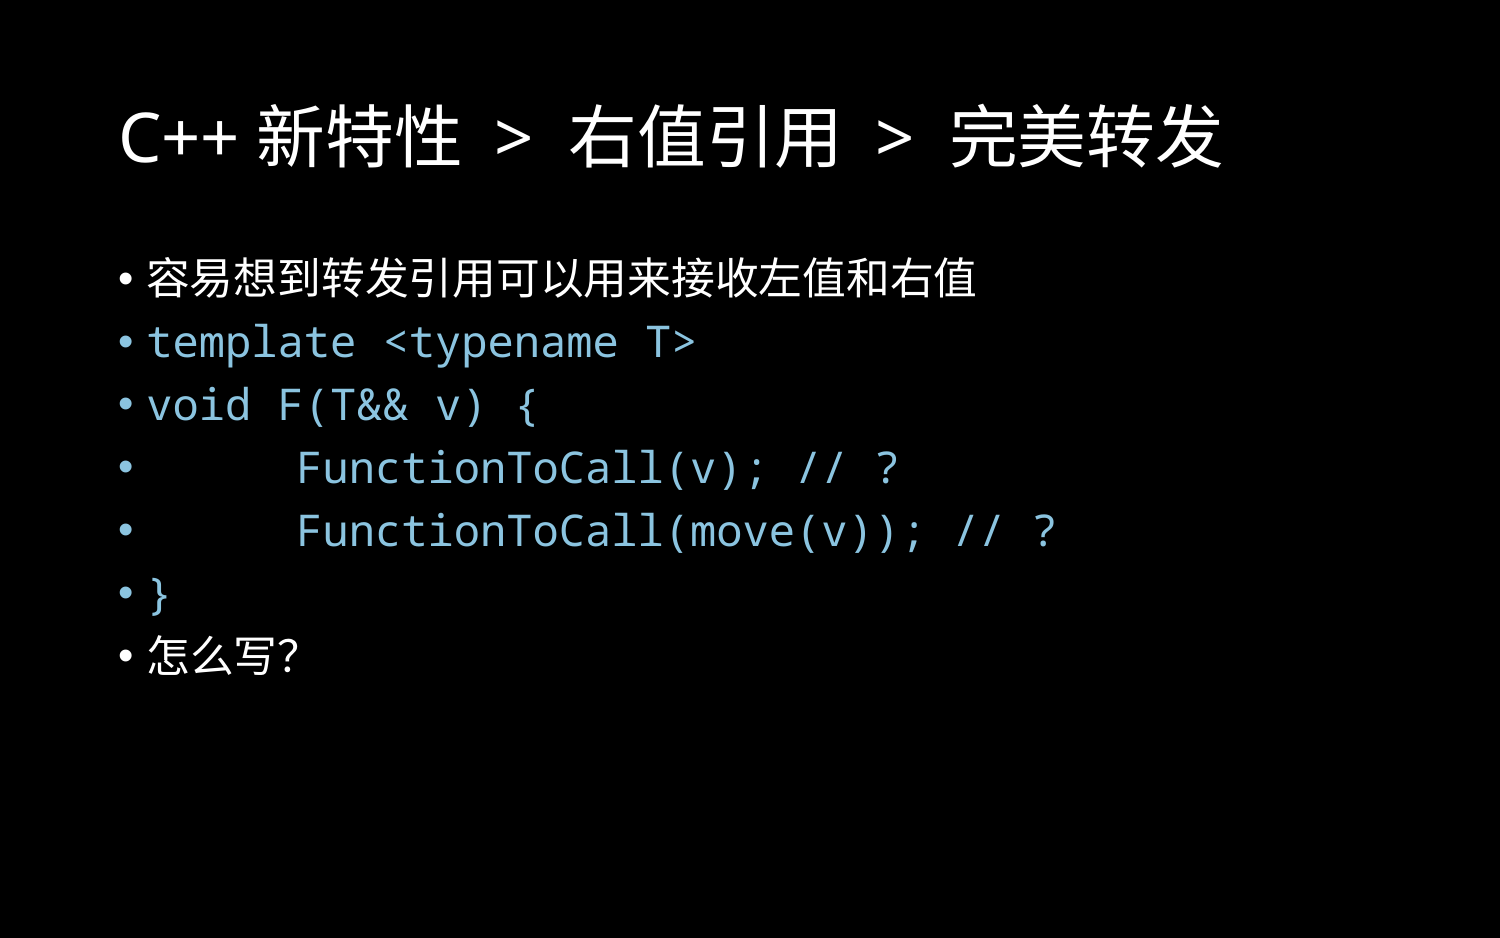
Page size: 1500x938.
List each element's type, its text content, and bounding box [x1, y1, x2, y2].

list 容易想到转发引用可以用来接收左值和右值 template <typename T> void F(T&& v) { FunctionToCall(v); // ? FunctionToCall(move(v)); // ? } 怎么写？ [103, 249, 1397, 845]
title C++新特性 > 右值引用 > 完美转发 [103, 49, 1397, 232]
